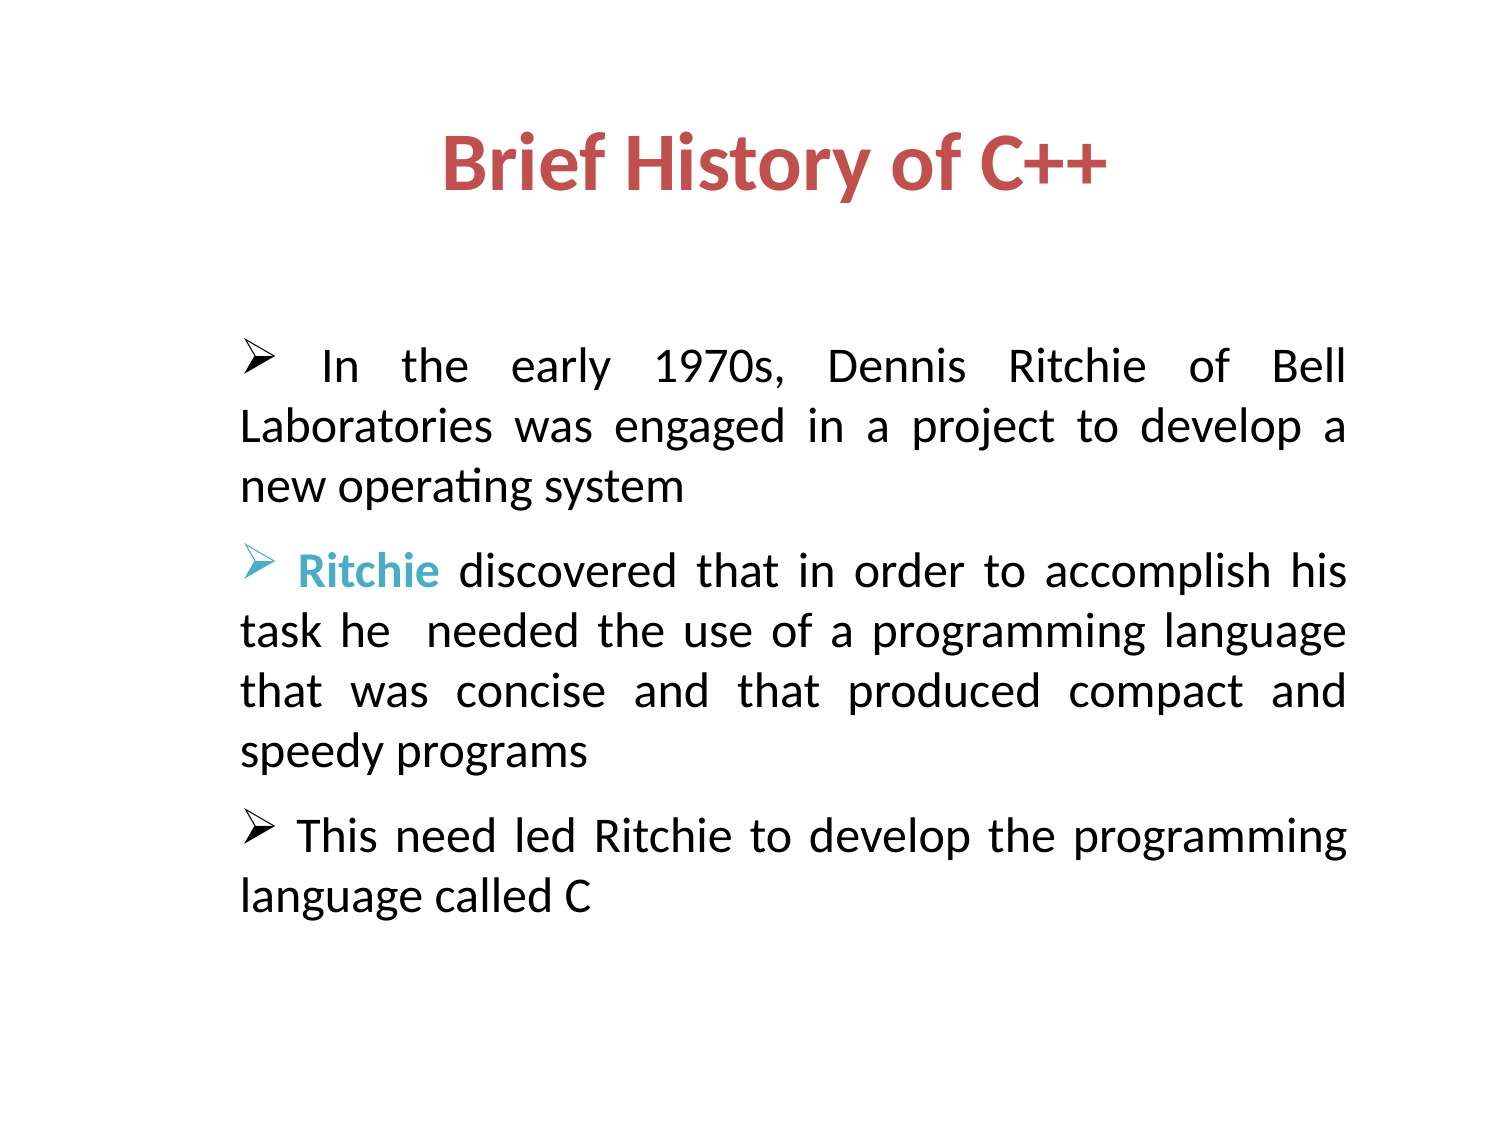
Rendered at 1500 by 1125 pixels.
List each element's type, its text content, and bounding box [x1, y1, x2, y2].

subtitle Brief History of C++ [249, 99, 1300, 250]
text_box In the early 1970s, Dennis Ritchie of Bell Laboratories was engaged in a project to develop a new operating system Ritchie discovered that in order to accomplish his task he needed the use of a programming language that was concise and that produced compact and speedy programs This need led Ritchie to develop the programming language called C [224, 324, 1363, 930]
